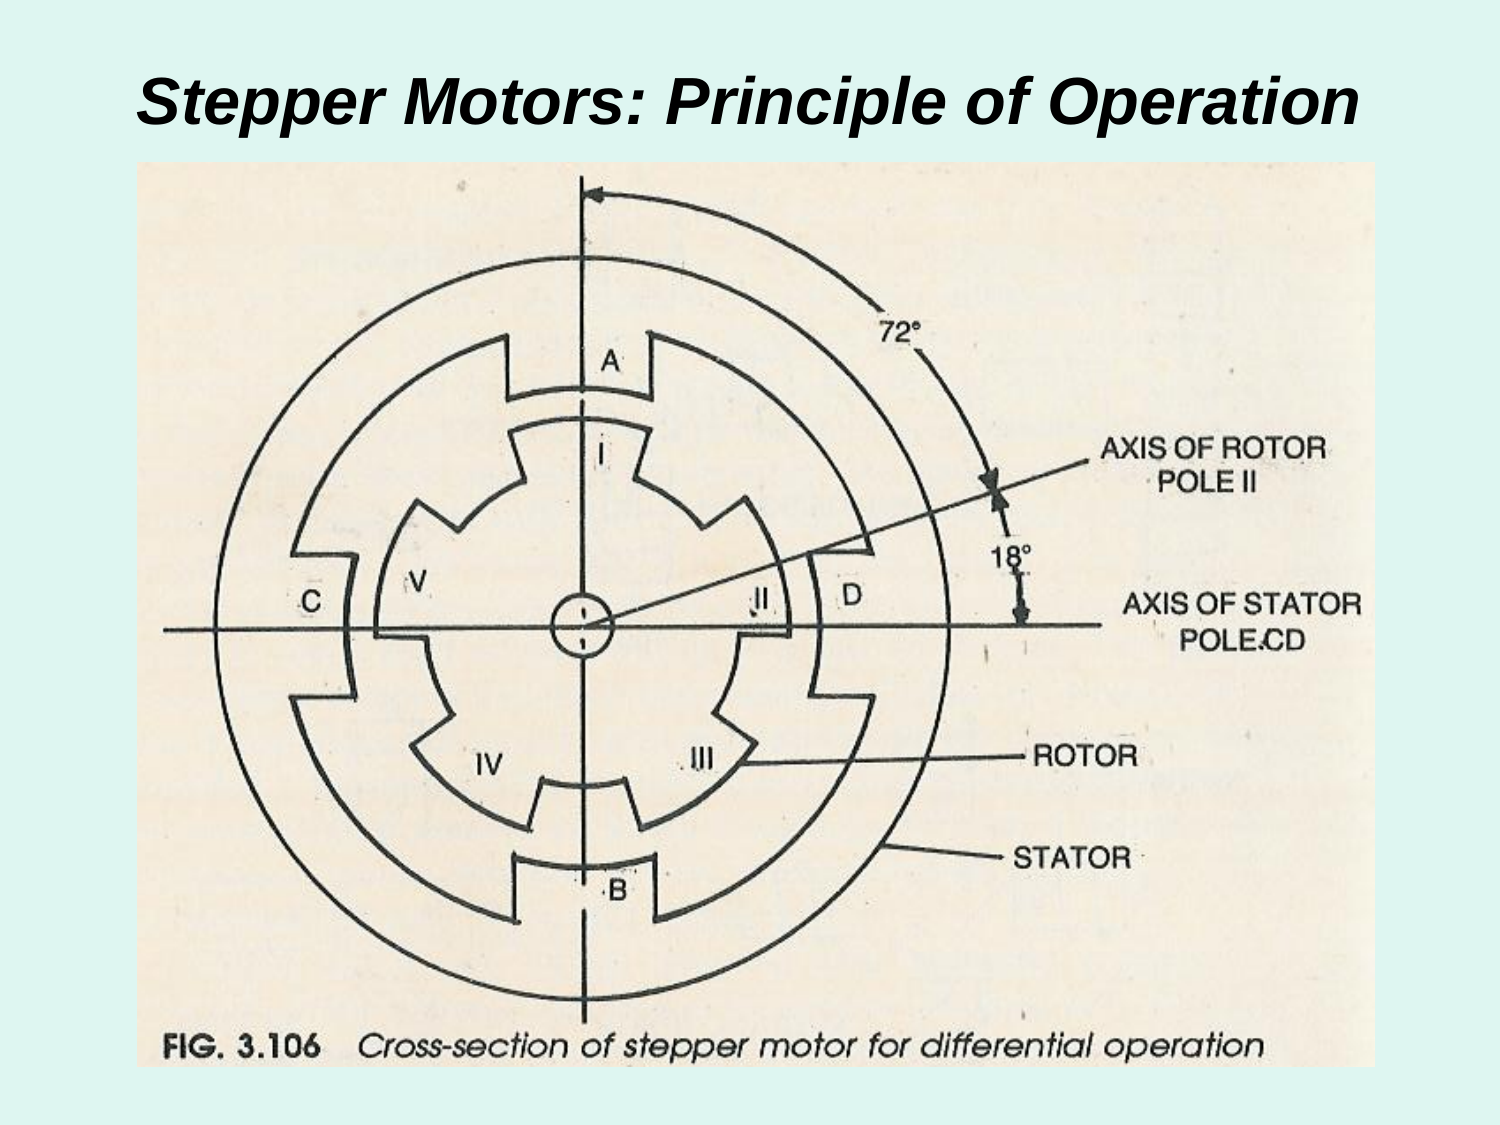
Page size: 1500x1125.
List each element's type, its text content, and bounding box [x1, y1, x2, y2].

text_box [137, 162, 1376, 1067]
title Stepper Motors: Principle of Operation [75, 45, 1425, 150]
